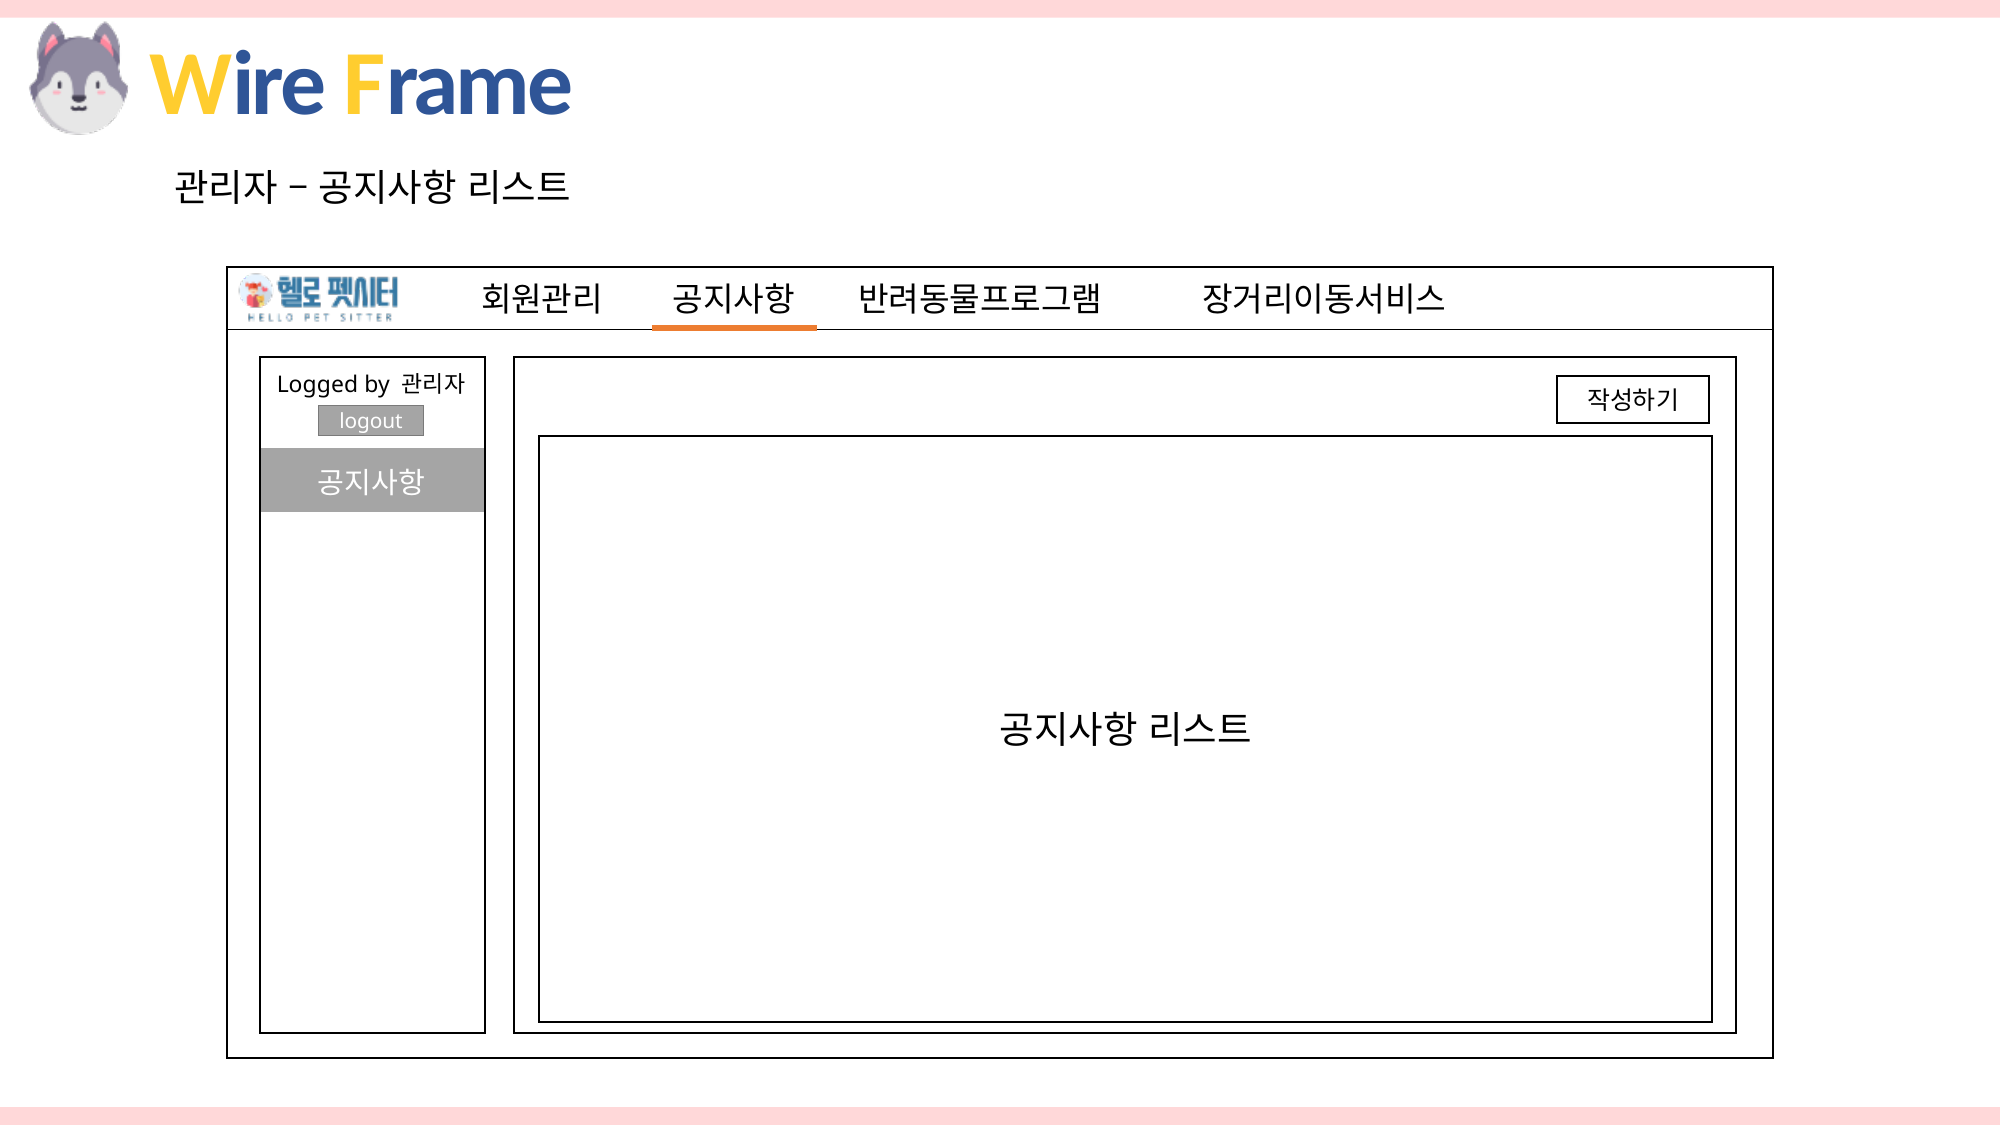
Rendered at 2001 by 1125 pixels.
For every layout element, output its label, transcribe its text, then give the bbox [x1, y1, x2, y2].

picture [232, 271, 406, 325]
picture [20, 19, 139, 138]
text_box 공지사항 리스트 [538, 435, 1713, 1023]
text_box [513, 356, 1737, 1034]
text_box [226, 266, 1774, 329]
text_box [0, 1106, 2000, 1125]
text_box 반려동물프로그램 [843, 271, 1148, 326]
text_box Wire Frame [138, 15, 584, 140]
text_box 관리자 – 공지사항 리스트 [159, 156, 587, 217]
text_box 회원관리 [466, 271, 618, 326]
text_box 공지사항 [658, 271, 810, 325]
text_box [259, 356, 486, 1034]
text_box [226, 330, 1774, 1059]
text_box 작성하기 [1556, 375, 1710, 424]
text_box [0, 0, 2000, 19]
text_box 장거리이동서비스 [1187, 271, 1462, 326]
